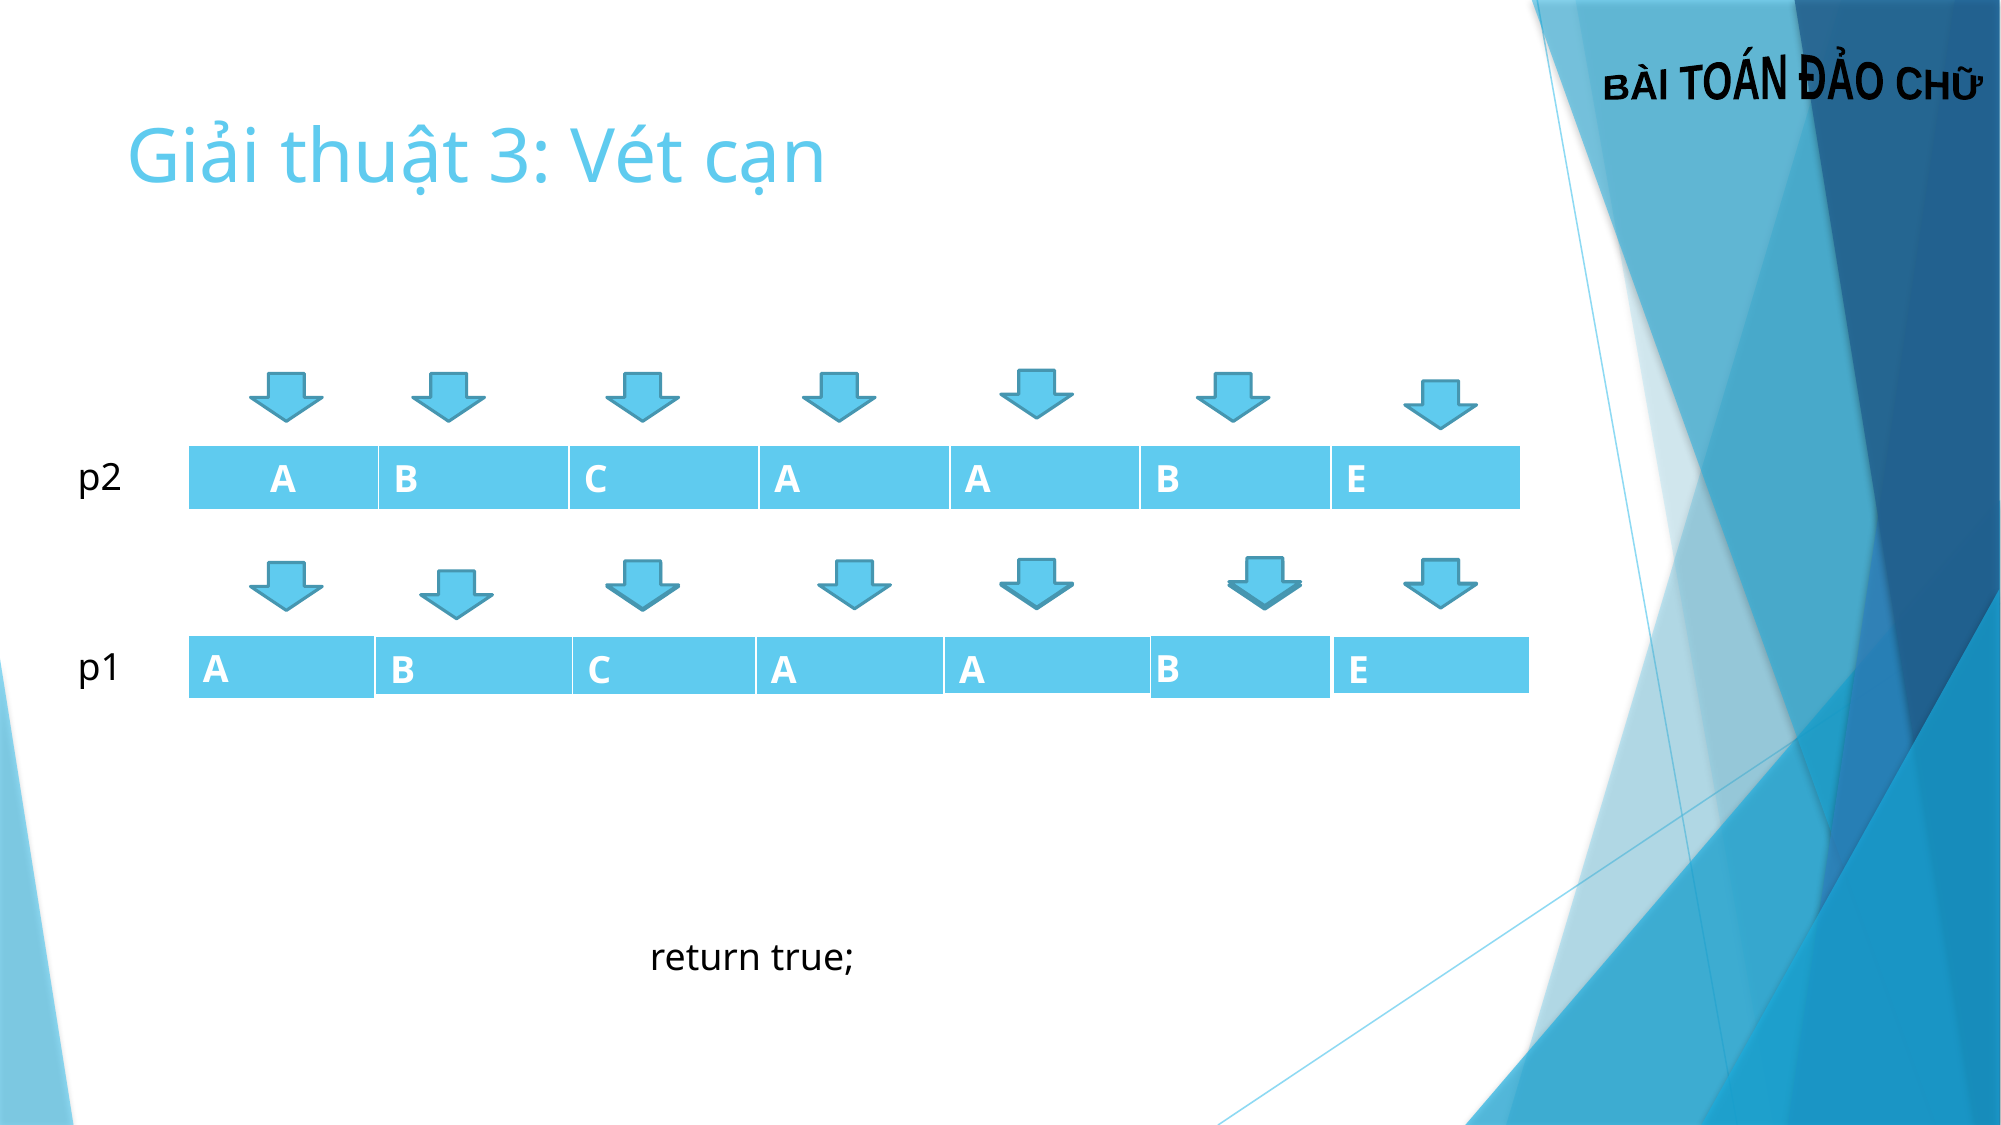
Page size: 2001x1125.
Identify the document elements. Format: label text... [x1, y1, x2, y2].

text_box [801, 371, 877, 423]
table_header B [376, 637, 572, 694]
table_header B [1141, 446, 1330, 509]
text_box [248, 560, 324, 612]
table_header A [945, 637, 1150, 693]
text_box [1227, 584, 1303, 611]
table_header A [760, 446, 949, 509]
text_box [411, 371, 487, 423]
text_box [605, 371, 681, 423]
text_box [605, 559, 681, 611]
table_header A [189, 636, 374, 698]
text_box p1 [63, 635, 146, 695]
table_header A [189, 446, 378, 509]
table_header B [1151, 636, 1330, 698]
table_header A [951, 446, 1139, 509]
table_header A [757, 637, 943, 694]
table_header E [1334, 637, 1529, 693]
text_box [999, 368, 1075, 420]
table_header C [573, 637, 755, 694]
title Giải thuật 3: Vét cạn [111, 99, 1522, 317]
text_box [248, 371, 324, 423]
text_box [419, 569, 494, 621]
text_box [1403, 379, 1479, 431]
text_box [817, 559, 892, 611]
text_box return true; [635, 925, 1165, 986]
text_box [1227, 556, 1303, 607]
table_header B [379, 446, 568, 509]
text_box [999, 557, 1075, 609]
table_header E [1332, 446, 1520, 509]
table_header C [570, 446, 758, 509]
text_box p2 [63, 445, 146, 506]
text_box [1403, 558, 1479, 610]
text_box [1195, 371, 1271, 423]
